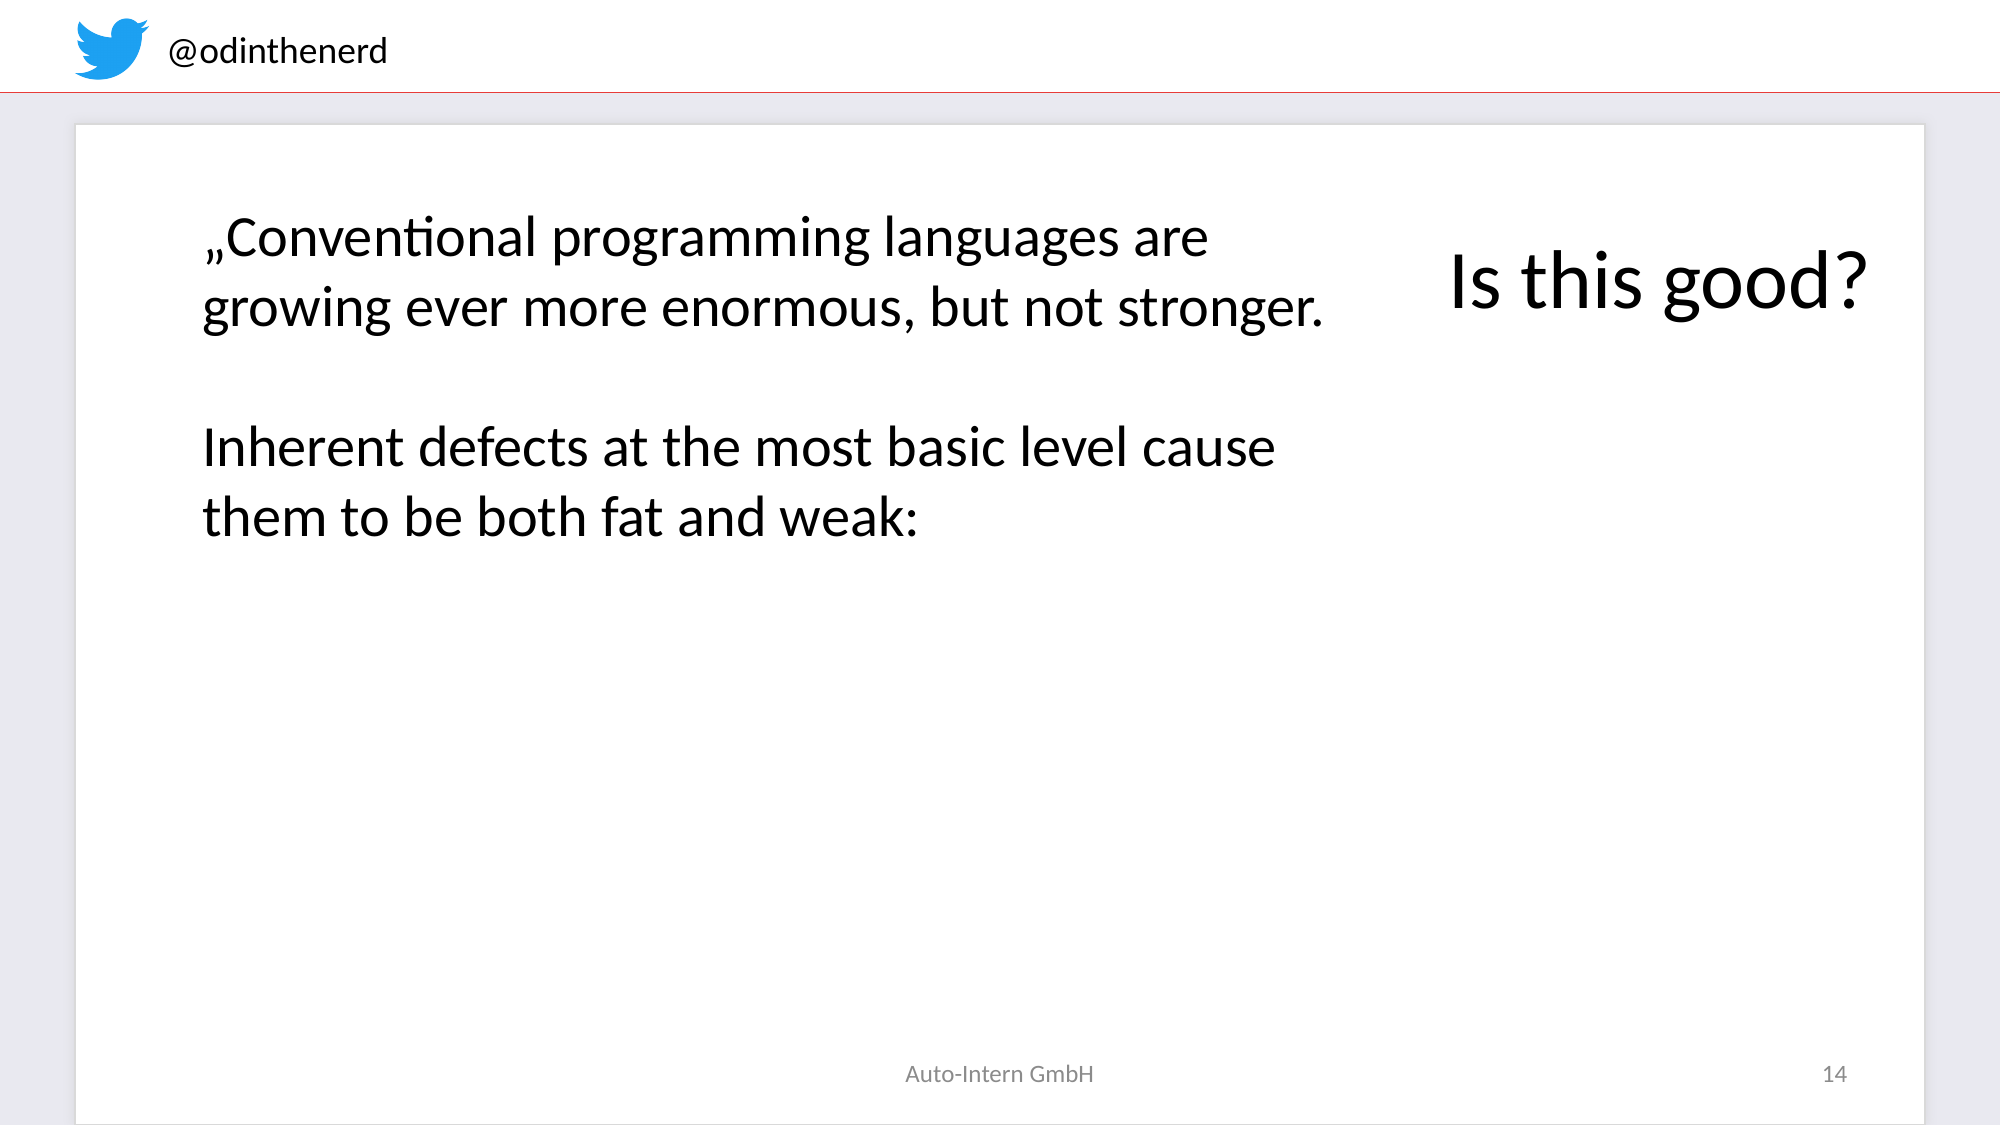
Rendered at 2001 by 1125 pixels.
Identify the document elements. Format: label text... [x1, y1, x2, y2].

slide_number 14 [1412, 1042, 1863, 1103]
text_box „Conventional programming languages are growing ever more enormous, but not stronger. Inherent defects at the most basic level cause them to be both fat and weak: [187, 190, 1342, 976]
picture [74, 18, 150, 80]
text_box Is this good? [1433, 217, 1887, 333]
footer Auto-Intern GmbH [662, 1042, 1338, 1103]
